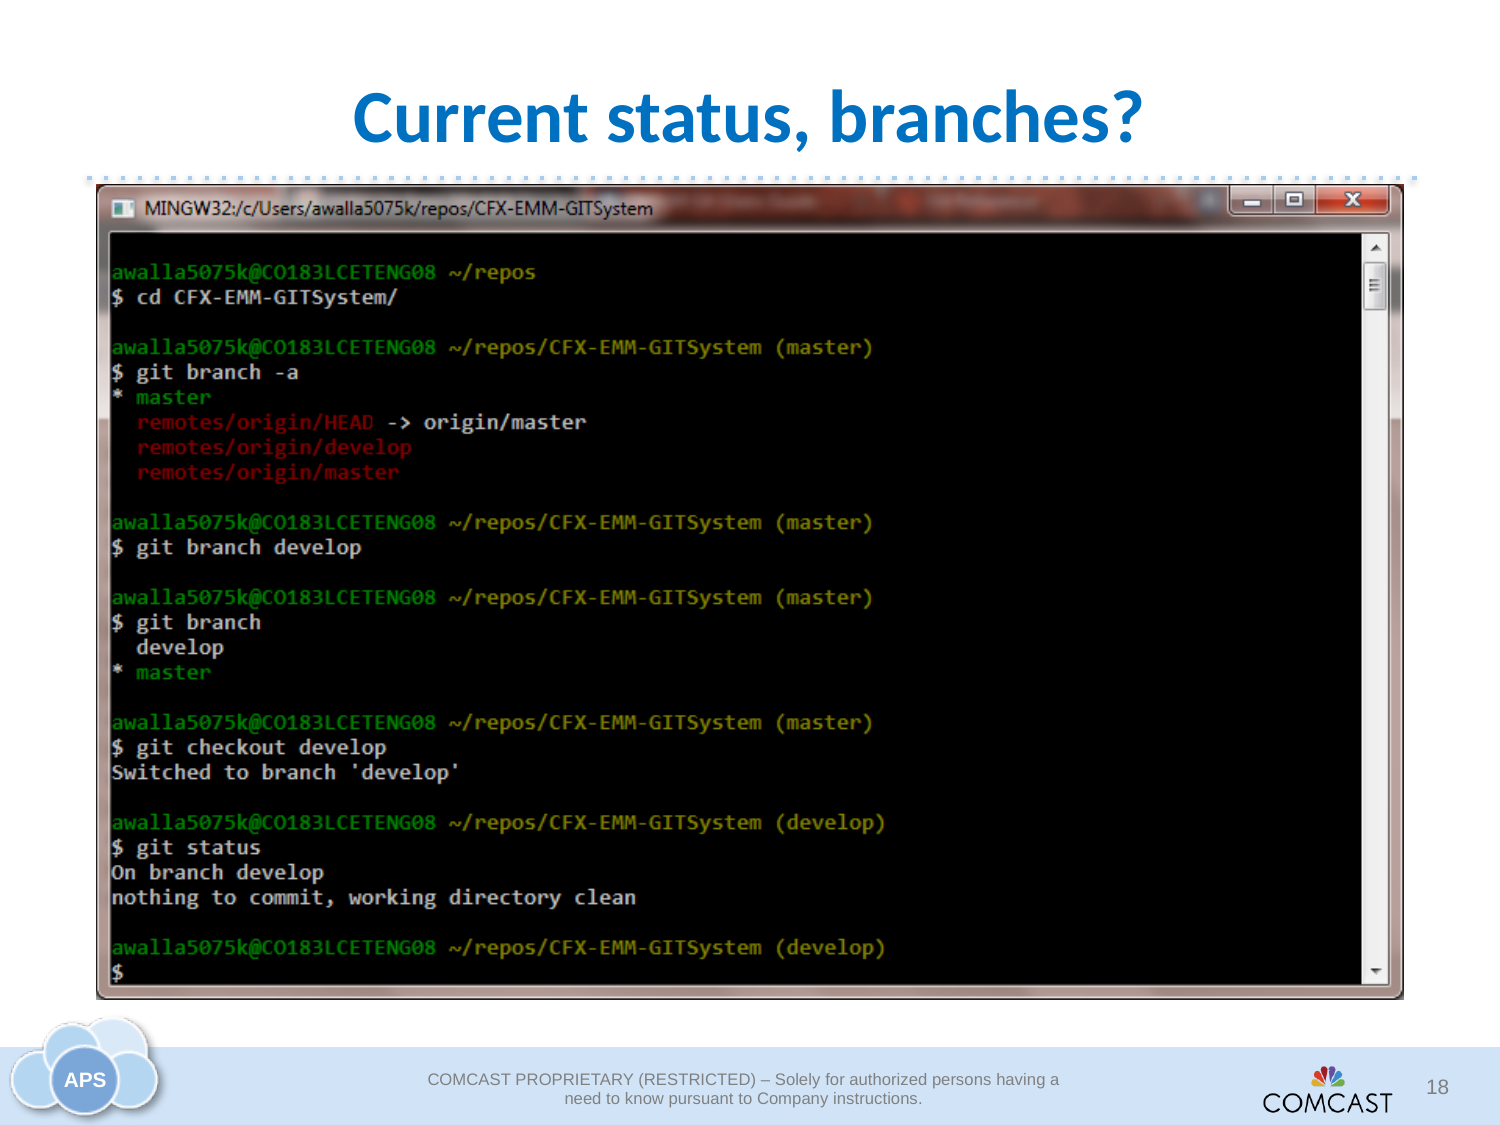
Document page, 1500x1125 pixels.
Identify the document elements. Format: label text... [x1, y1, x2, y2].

picture [95, 184, 1405, 1001]
title Current status, branches? [75, 45, 1425, 166]
picture [1251, 1053, 1400, 1125]
picture [5, 1012, 163, 1117]
